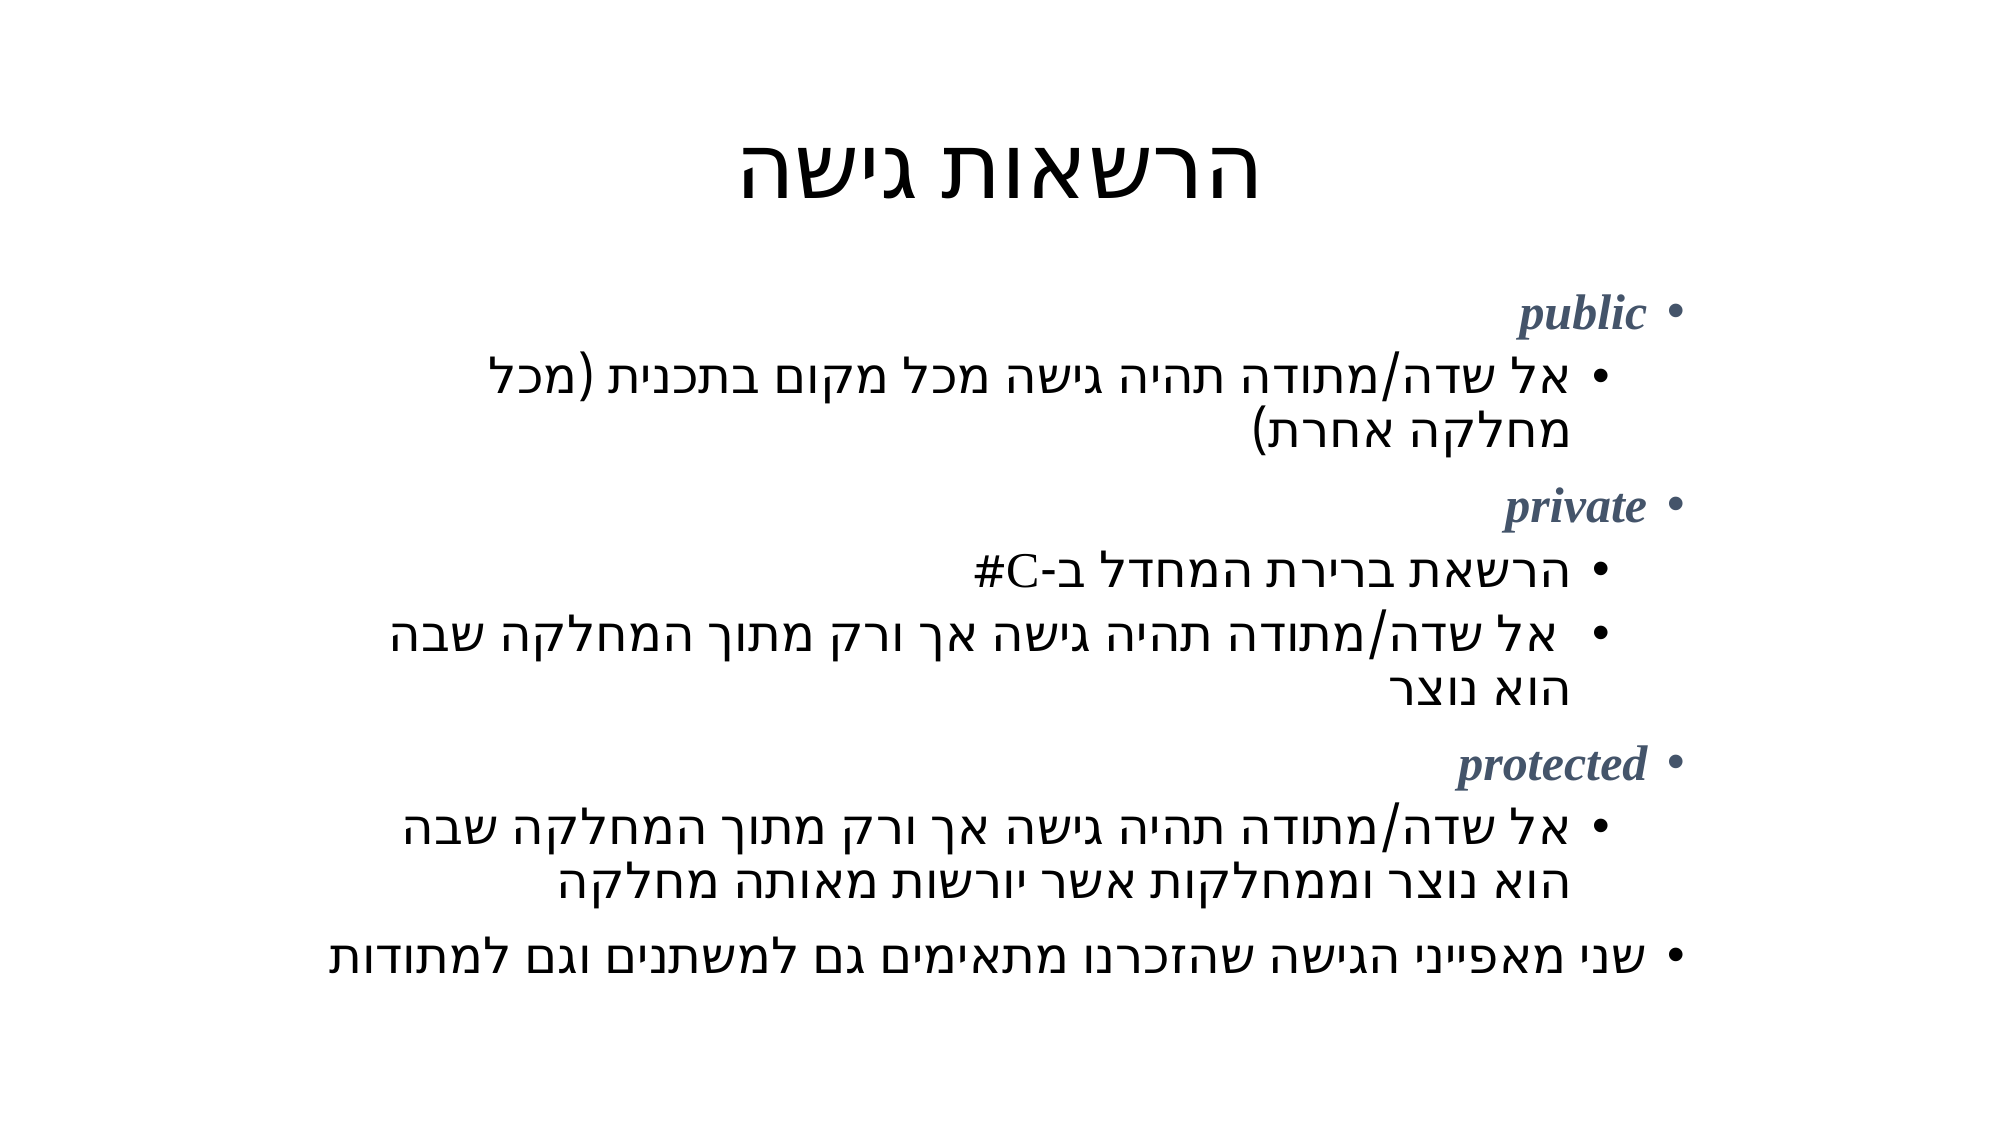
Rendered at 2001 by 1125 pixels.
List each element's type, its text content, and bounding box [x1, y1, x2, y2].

list public אל שדה/מתודה תהיה גישה מכל מקום בתכנית (מכל מחלקה אחרת) private הרשאת ברירת המחדל ב-C# אל שדה/מתודה תהיה גישה אך ורק מתוך המחלקה שבה הוא נוצר protected אל שדה/מתודה תהיה גישה אך ורק מתוך המחלקה שבה הוא נוצר וממחלקות אשר יורשות מאותה מחלקה שני מאפייני הגישה שהזכרנו מתאימים גם למשתנים וגם למתודות [303, 278, 1700, 1059]
title הרשאות גישה [137, 59, 1863, 278]
